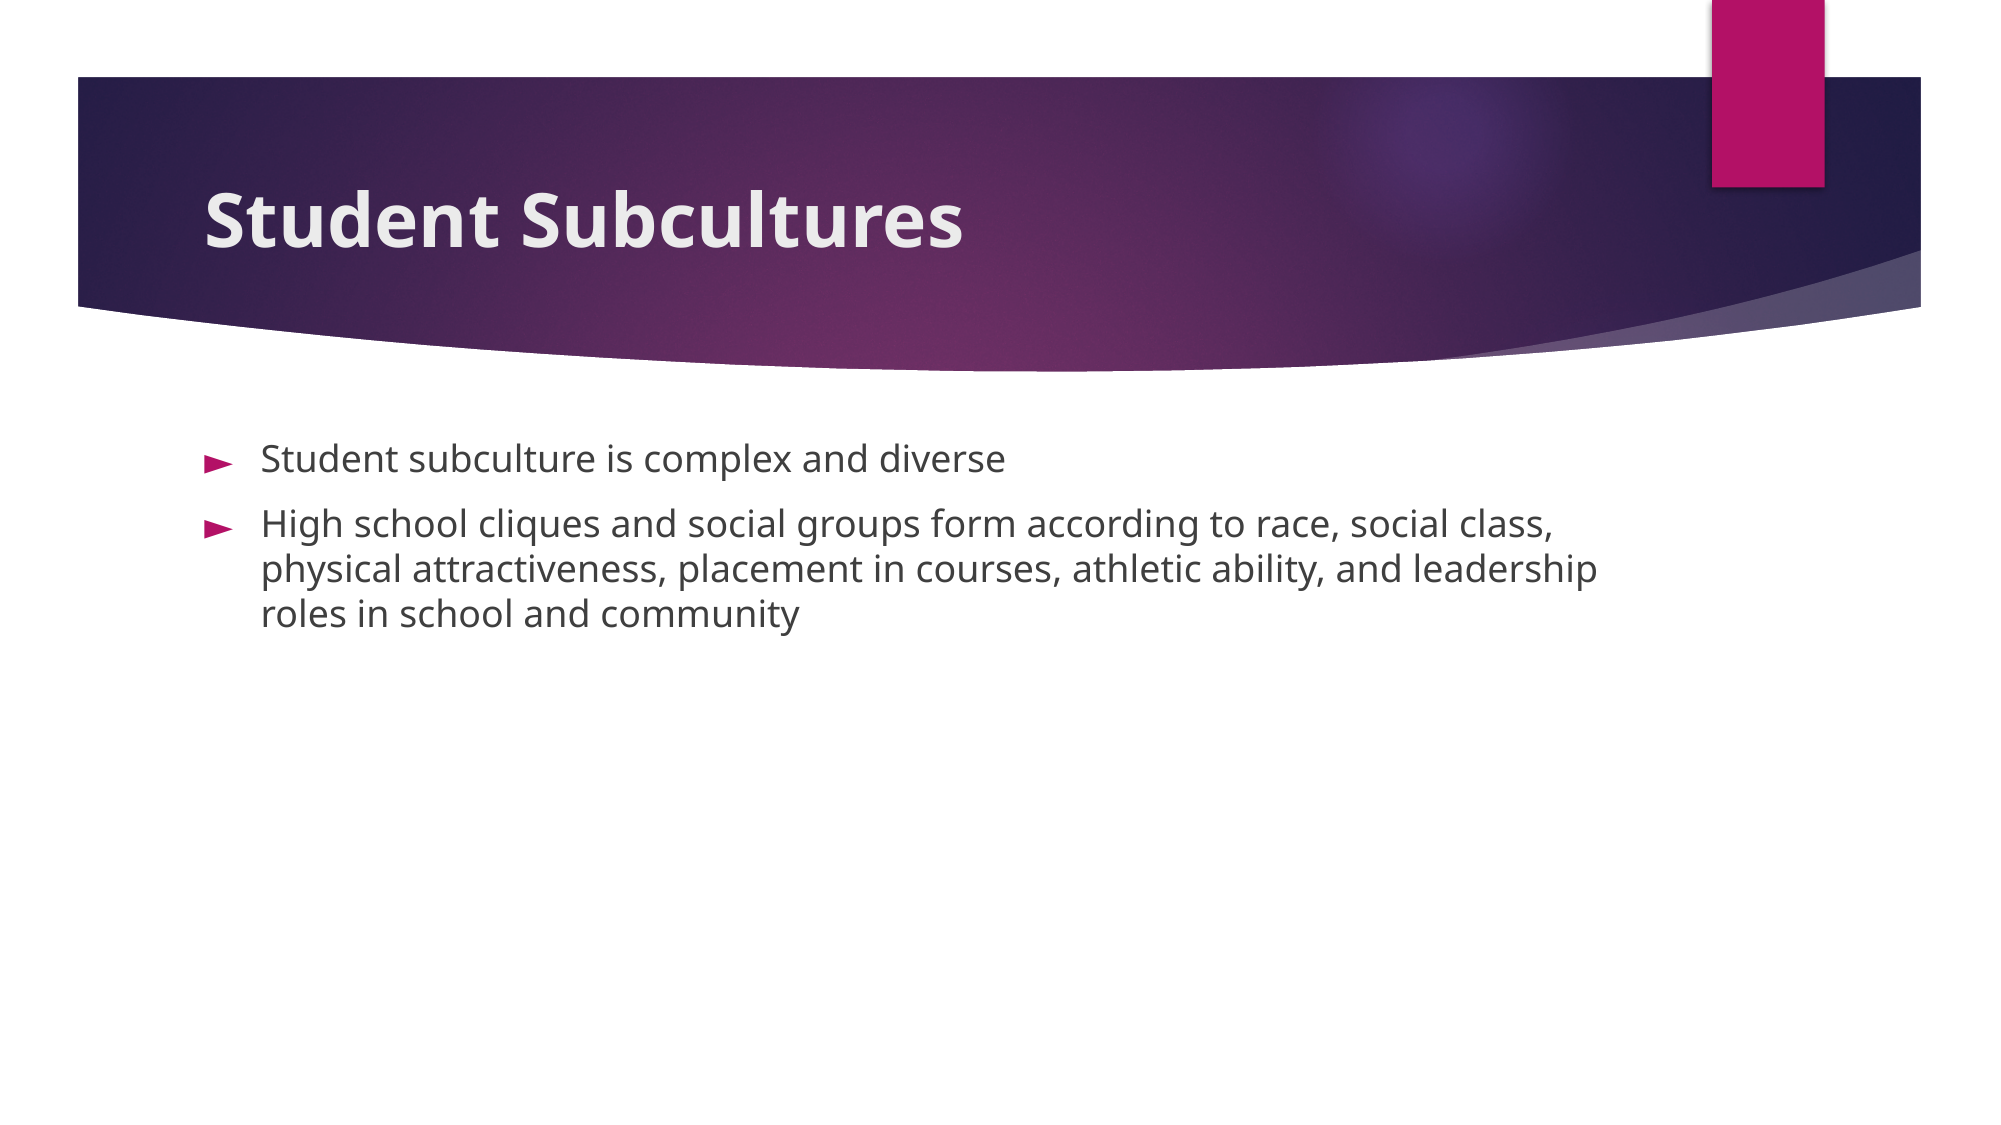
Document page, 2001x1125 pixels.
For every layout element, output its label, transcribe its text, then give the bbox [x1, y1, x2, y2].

title Student Subcultures [189, 159, 1627, 276]
list Student subculture is complex and diverse High school cliques and social groups form according to race, social class, physical attractiveness, placement in courses, athletic ability, and leadership roles in school and community [189, 427, 1638, 988]
picture [79, 78, 1920, 371]
